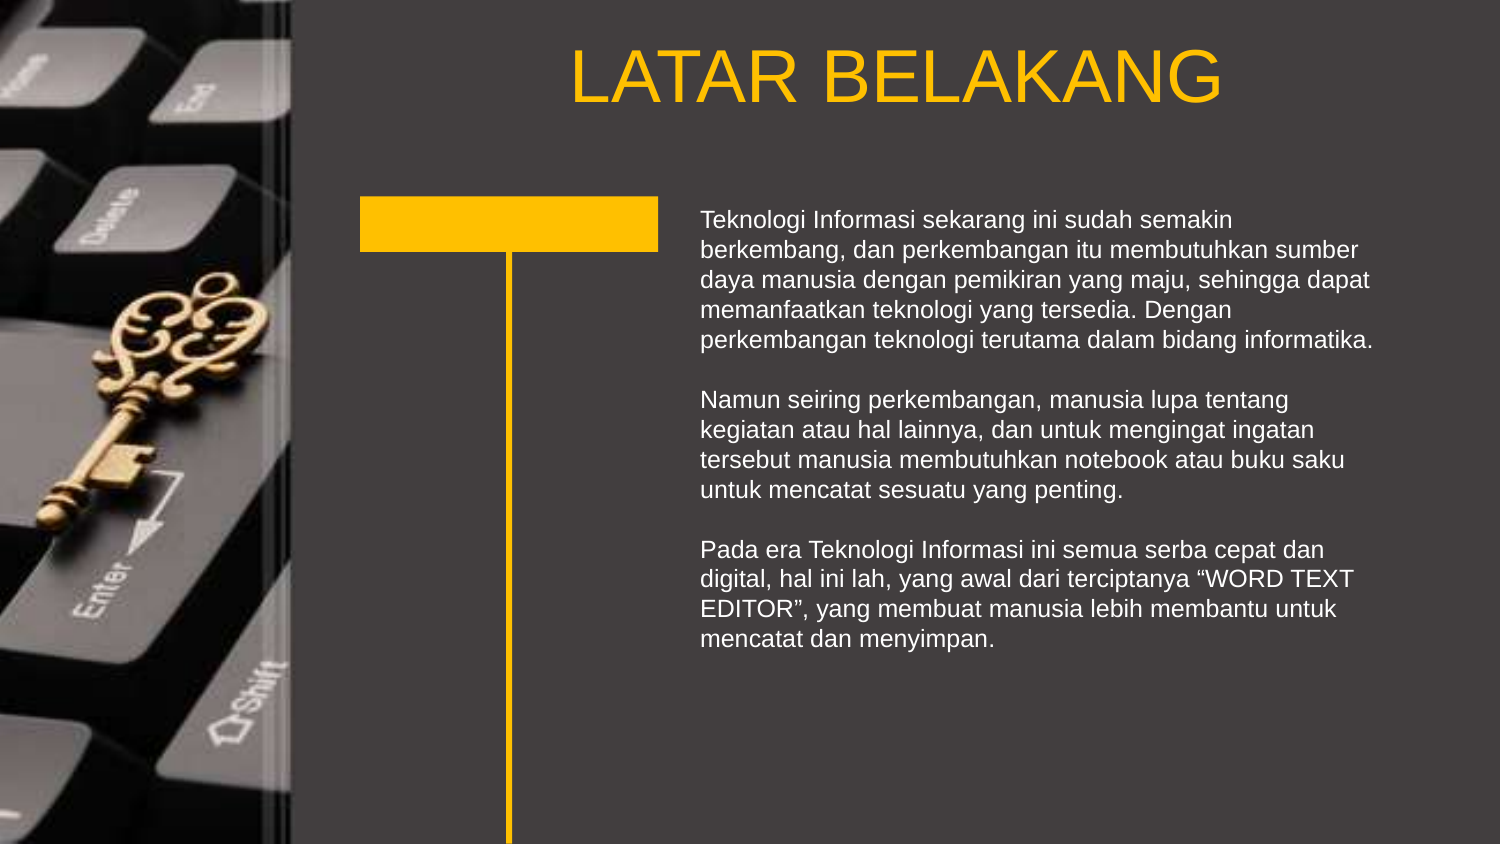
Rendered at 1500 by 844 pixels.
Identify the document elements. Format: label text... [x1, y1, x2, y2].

text_box [504, 250, 514, 844]
text_box Teknologi Informasi sekarang ini sudah semakin berkembang, dan perkembangan itu membutuhkan sumber daya manusia dengan pemikiran yang maju, sehingga dapat memanfaatkan teknologi yang tersedia. Dengan perkembangan teknologi terutama dalam bidang informatika. Namun seiring perkembangan, manusia lupa tentang kegiatan atau hal lainnya, dan untuk mengingat ingatan tersebut manusia membutuhkan notebook atau buku saku untuk mencatat sesuatu yang penting. Pada era Teknologi Informasi ini semua serba cepat dan digital, hal ini lah, yang awal dari terciptanya “WORD TEXT EDITOR”, yang membuat manusia lebih membantu untuk mencatat dan menyimpan. [685, 196, 1395, 661]
picture [0, 0, 1500, 844]
list LATAR BELAKANG [324, 25, 1471, 120]
text_box [360, 196, 659, 252]
